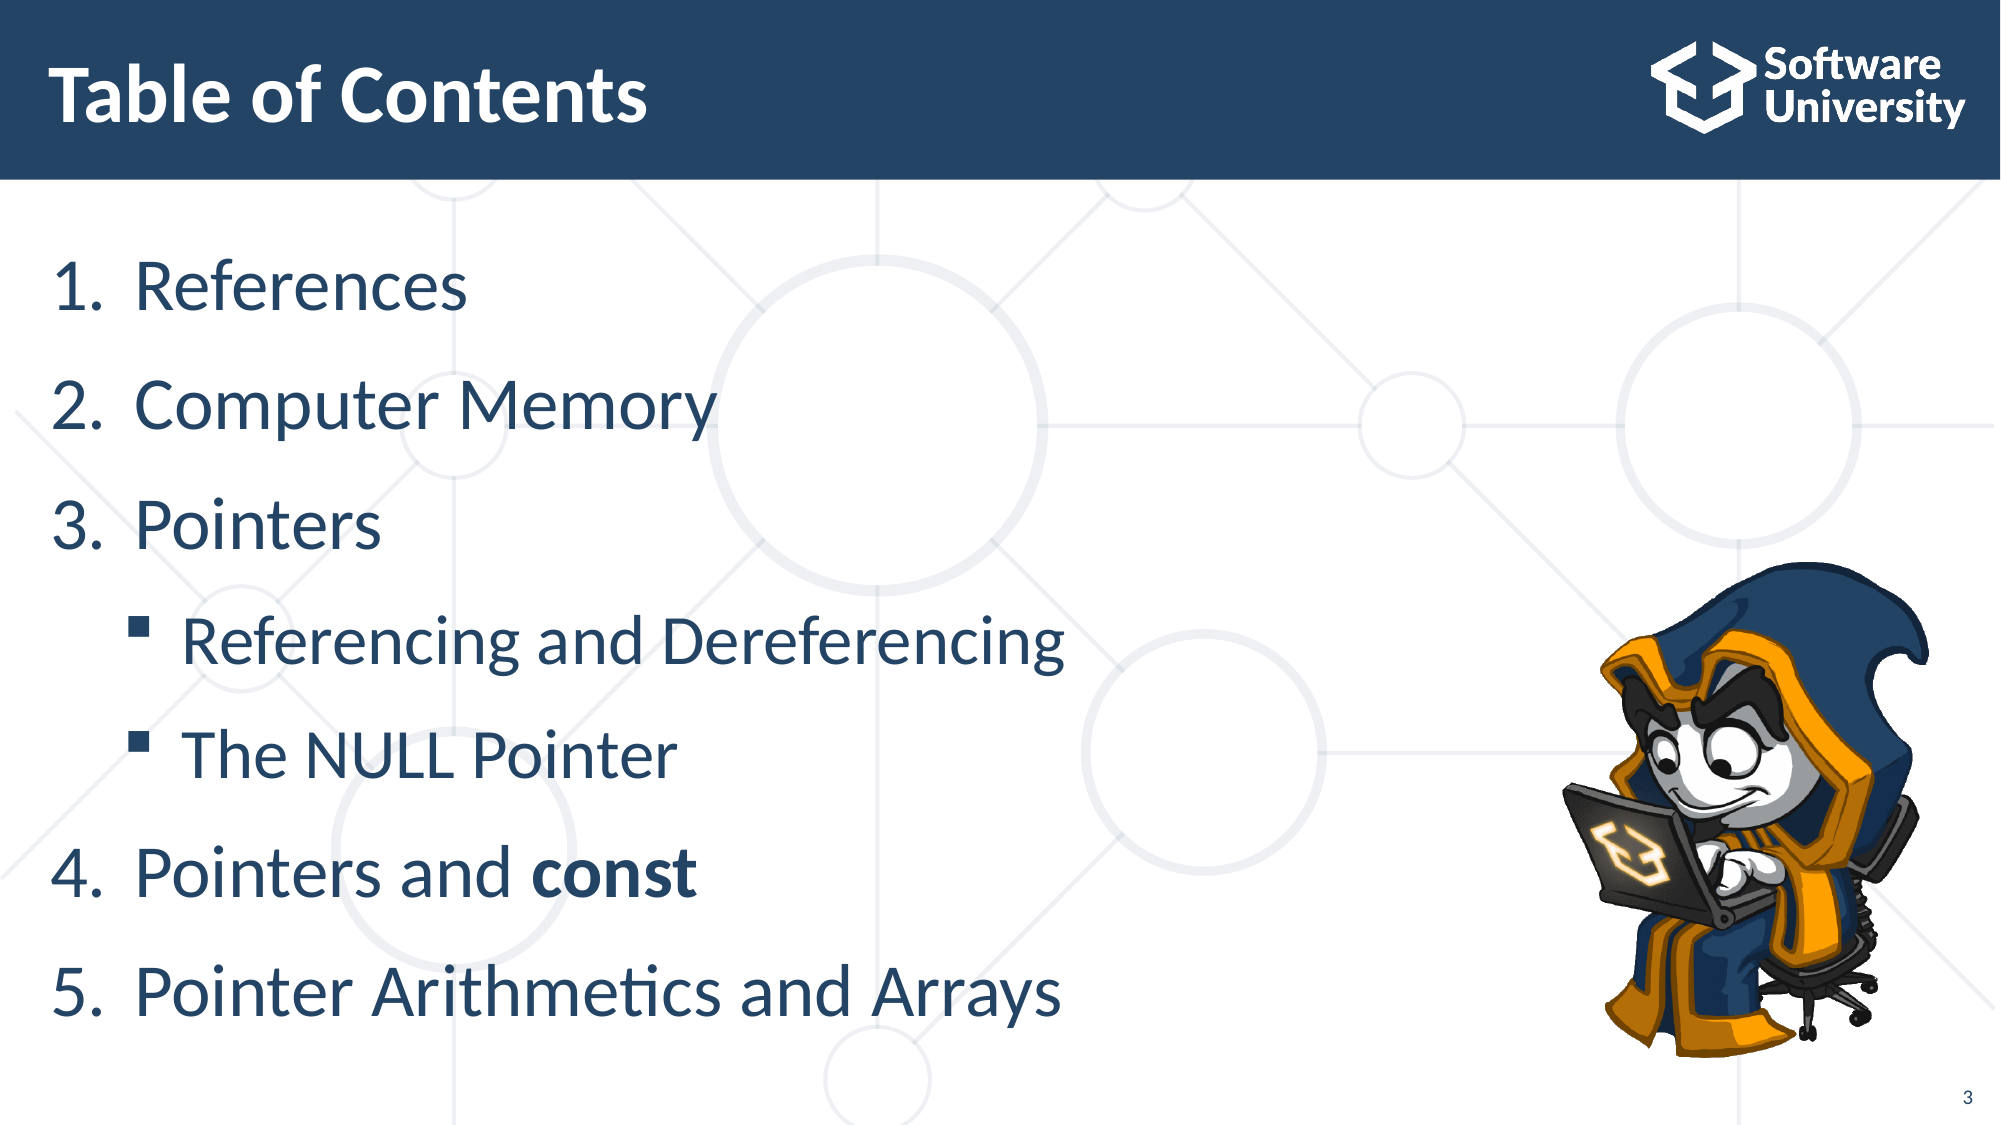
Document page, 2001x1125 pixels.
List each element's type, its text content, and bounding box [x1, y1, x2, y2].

text_box 3 [1927, 1067, 1989, 1117]
list References Computer Memory Pointers Referencing and Dereferencing The NULL Pointer Pointers and const Pointer Arithmetics and Arrays [32, 224, 1517, 1080]
title Table of Contents [31, 16, 1625, 162]
picture [1651, 41, 1966, 134]
picture [1561, 559, 1931, 1059]
